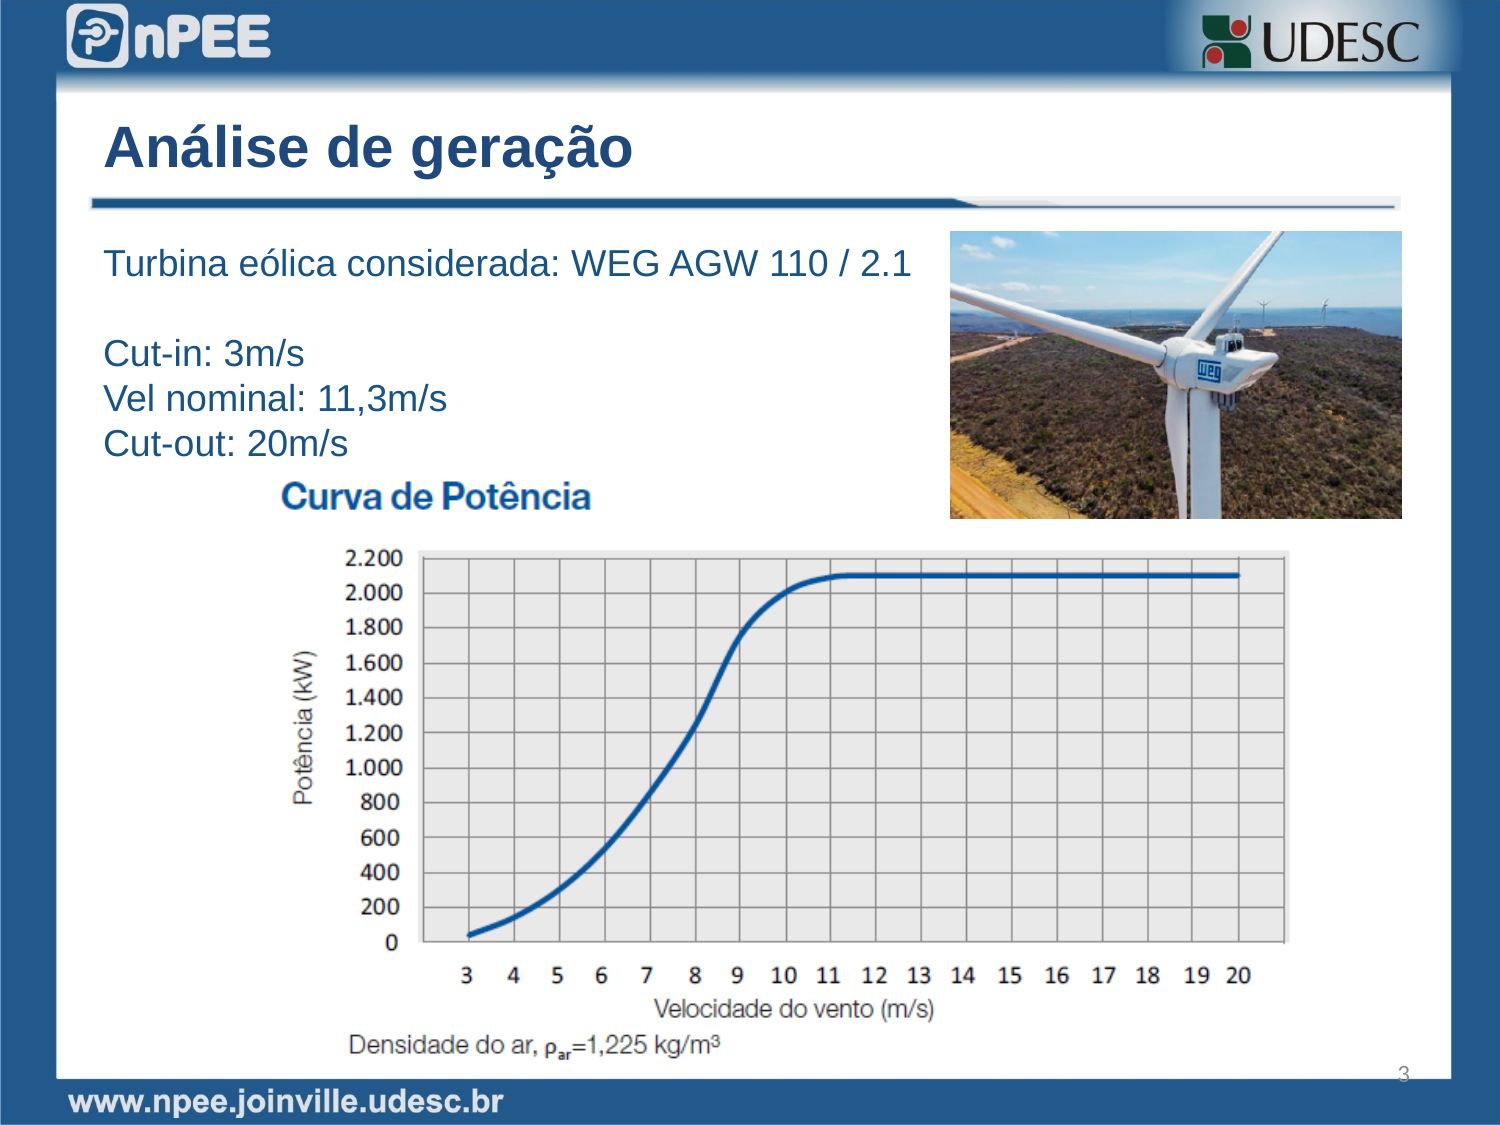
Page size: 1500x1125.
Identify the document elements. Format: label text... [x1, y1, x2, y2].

picture [0, 0, 1500, 1125]
slide_number 3 [1074, 1042, 1425, 1103]
text_box Análise de geração [88, 101, 1388, 187]
text_box Turbina eólica considerada: WEG AGW 110 / 2.1 Cut-in: 3m/s Vel nominal: 11,3m/s Cut-out: 20m/s [88, 231, 949, 472]
